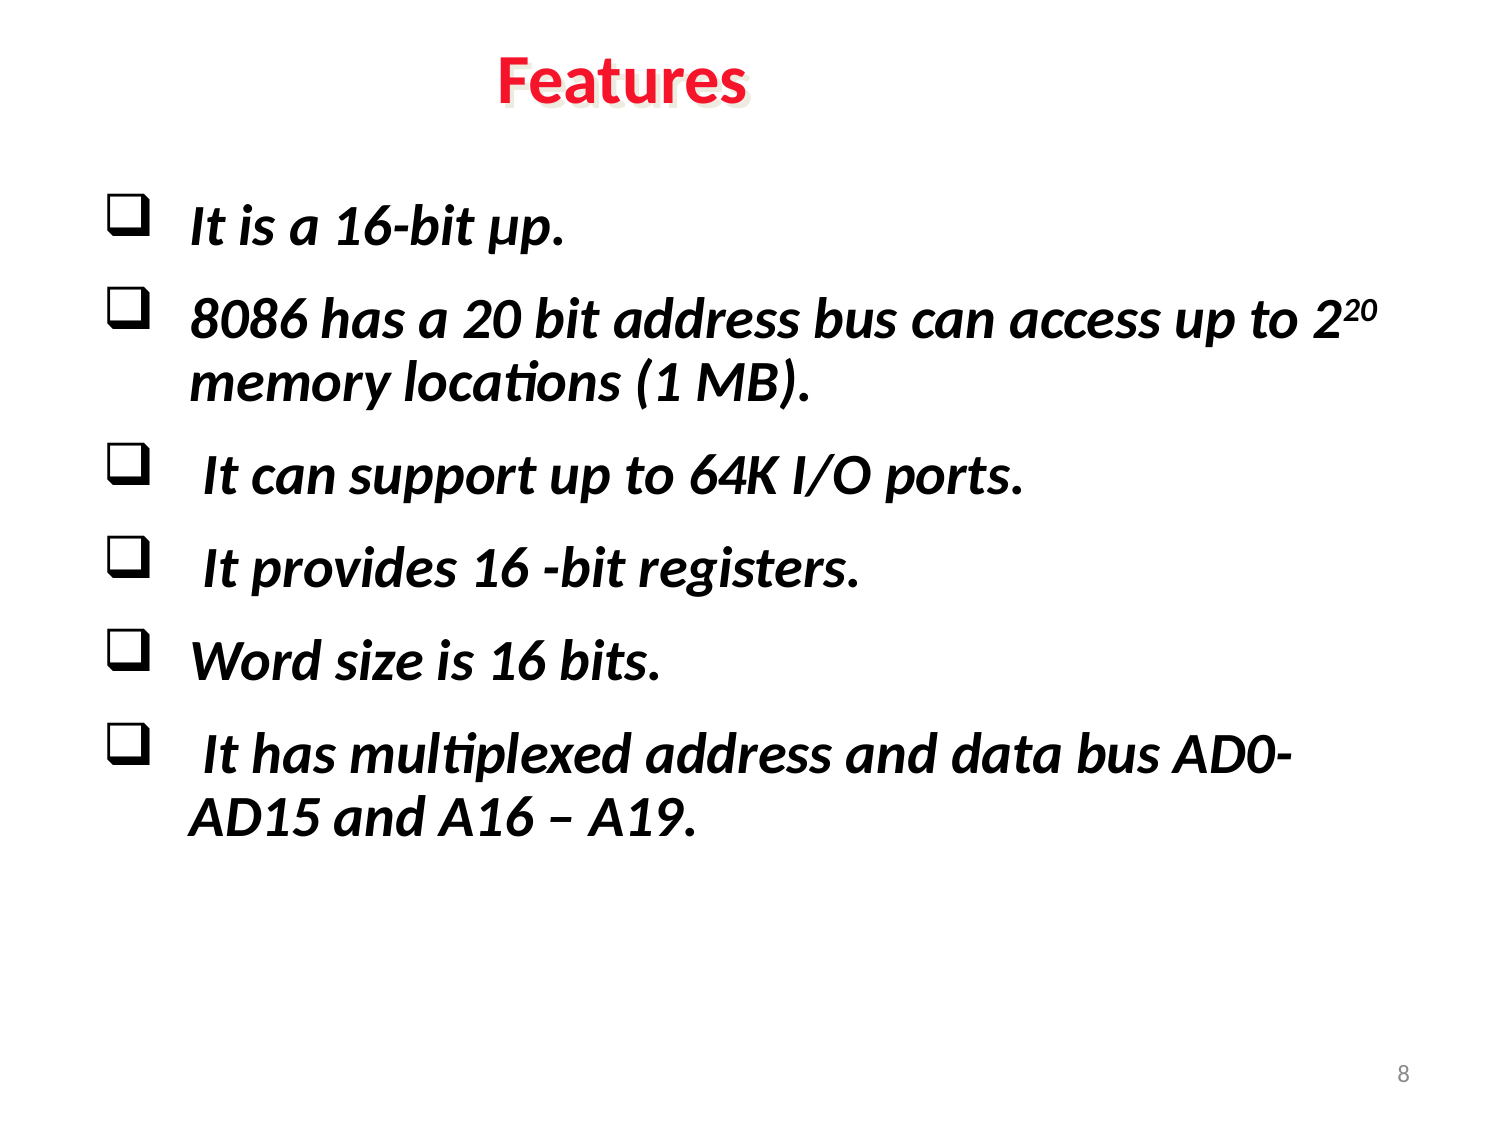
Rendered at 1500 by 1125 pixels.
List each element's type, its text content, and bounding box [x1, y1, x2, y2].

title Features [112, 24, 1149, 125]
list It is a 16-bit μp. 8086 has a 20 bit address bus can access up to 220 memory locations (1 MB). It can support up to 64K I/O ports. It provides 16 -bit registers. Word size is 16 bits. It has multiplexed address and data bus AD0- AD15 and A16 – A19. [87, 187, 1438, 1063]
slide_number 8 [1074, 1042, 1425, 1103]
